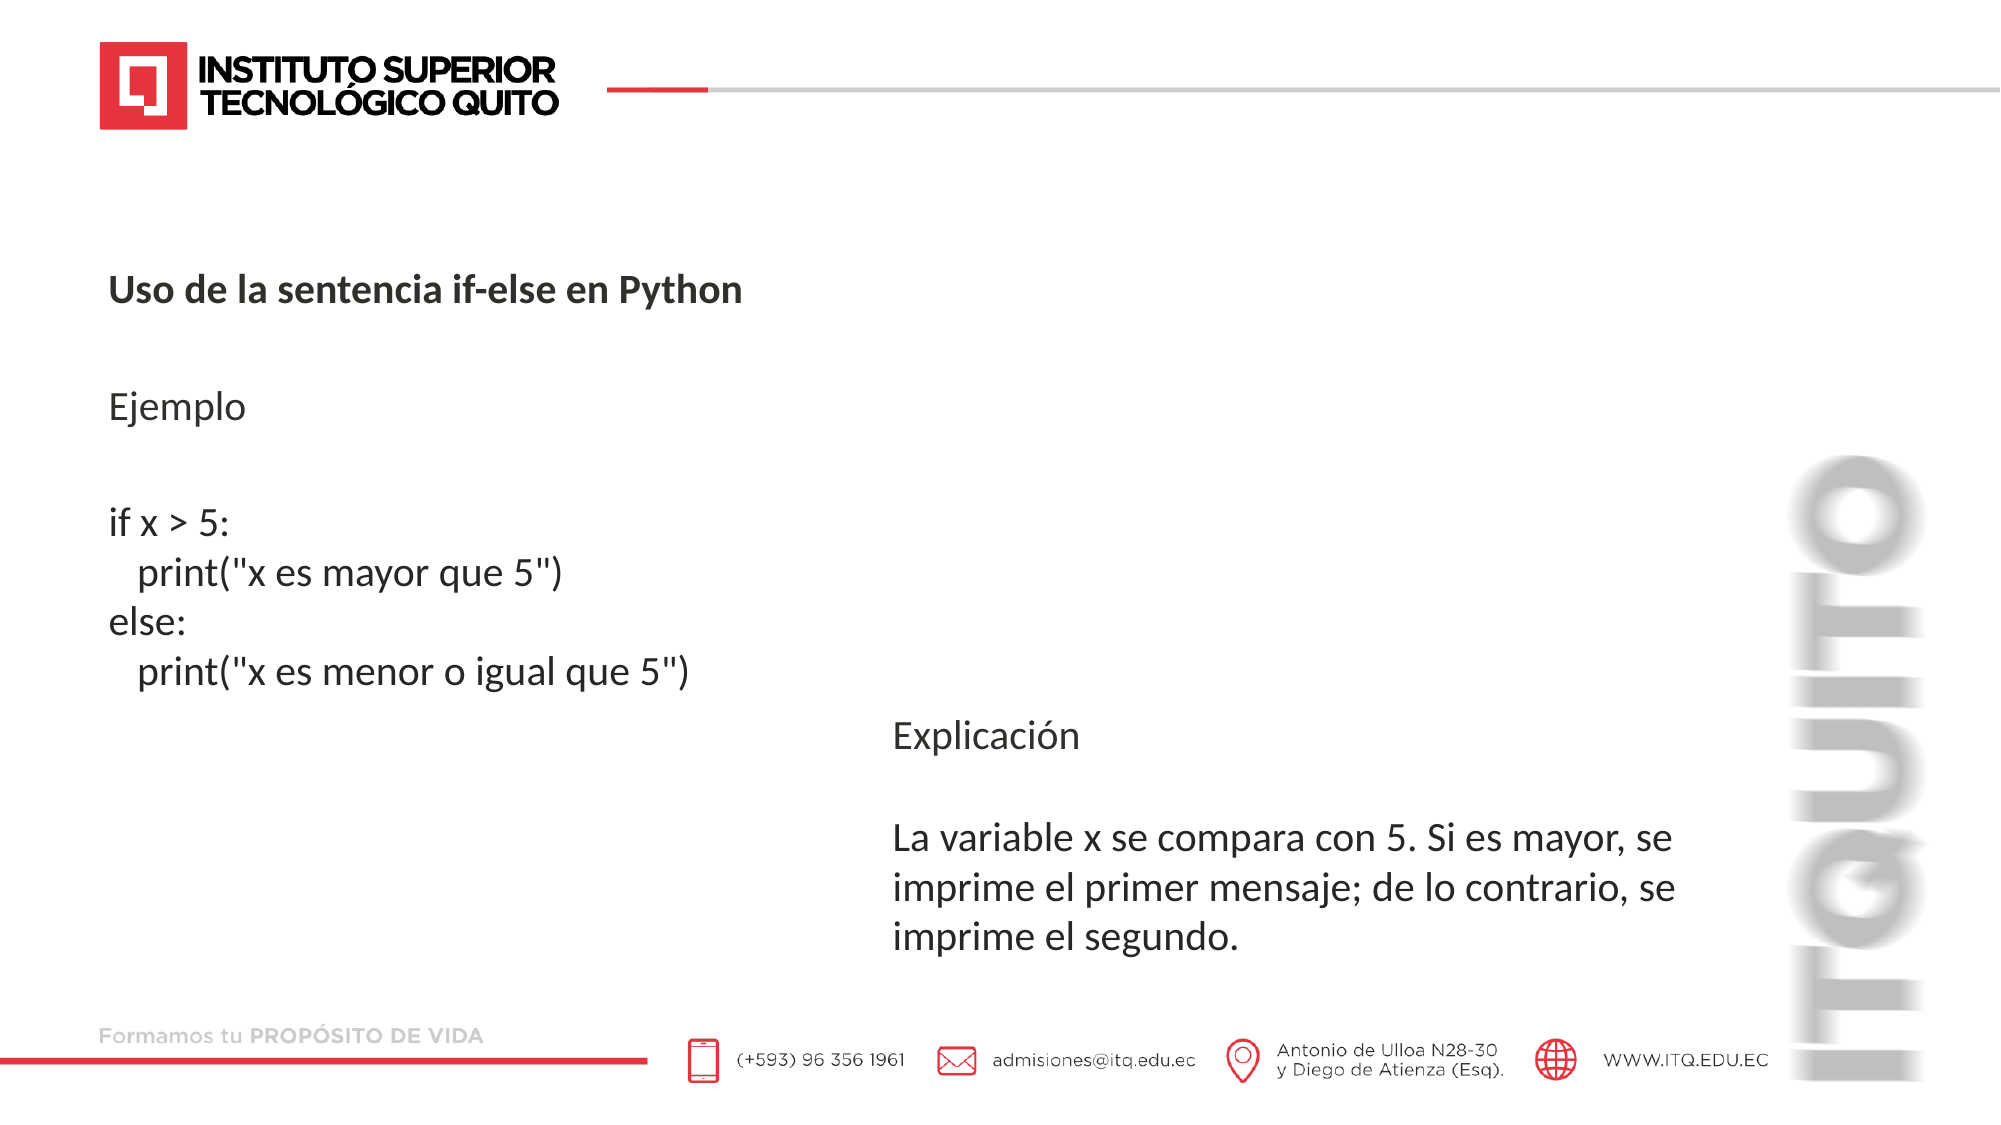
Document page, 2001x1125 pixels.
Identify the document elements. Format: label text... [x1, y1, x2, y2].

text_box La variable x se compara con 5. Si es mayor, se imprime el primer mensaje; de lo contrario, se imprime el segundo. [892, 810, 1747, 910]
text_box Uso de la sentencia if-else en Python [108, 215, 1358, 312]
text_box Ejemplo [108, 380, 497, 430]
text_box Explicación [892, 710, 1281, 759]
text_box if x > 5: print("x es mayor que 5") else: print("x es menor o igual que 5") [108, 495, 963, 761]
picture [0, 42, 2000, 1083]
